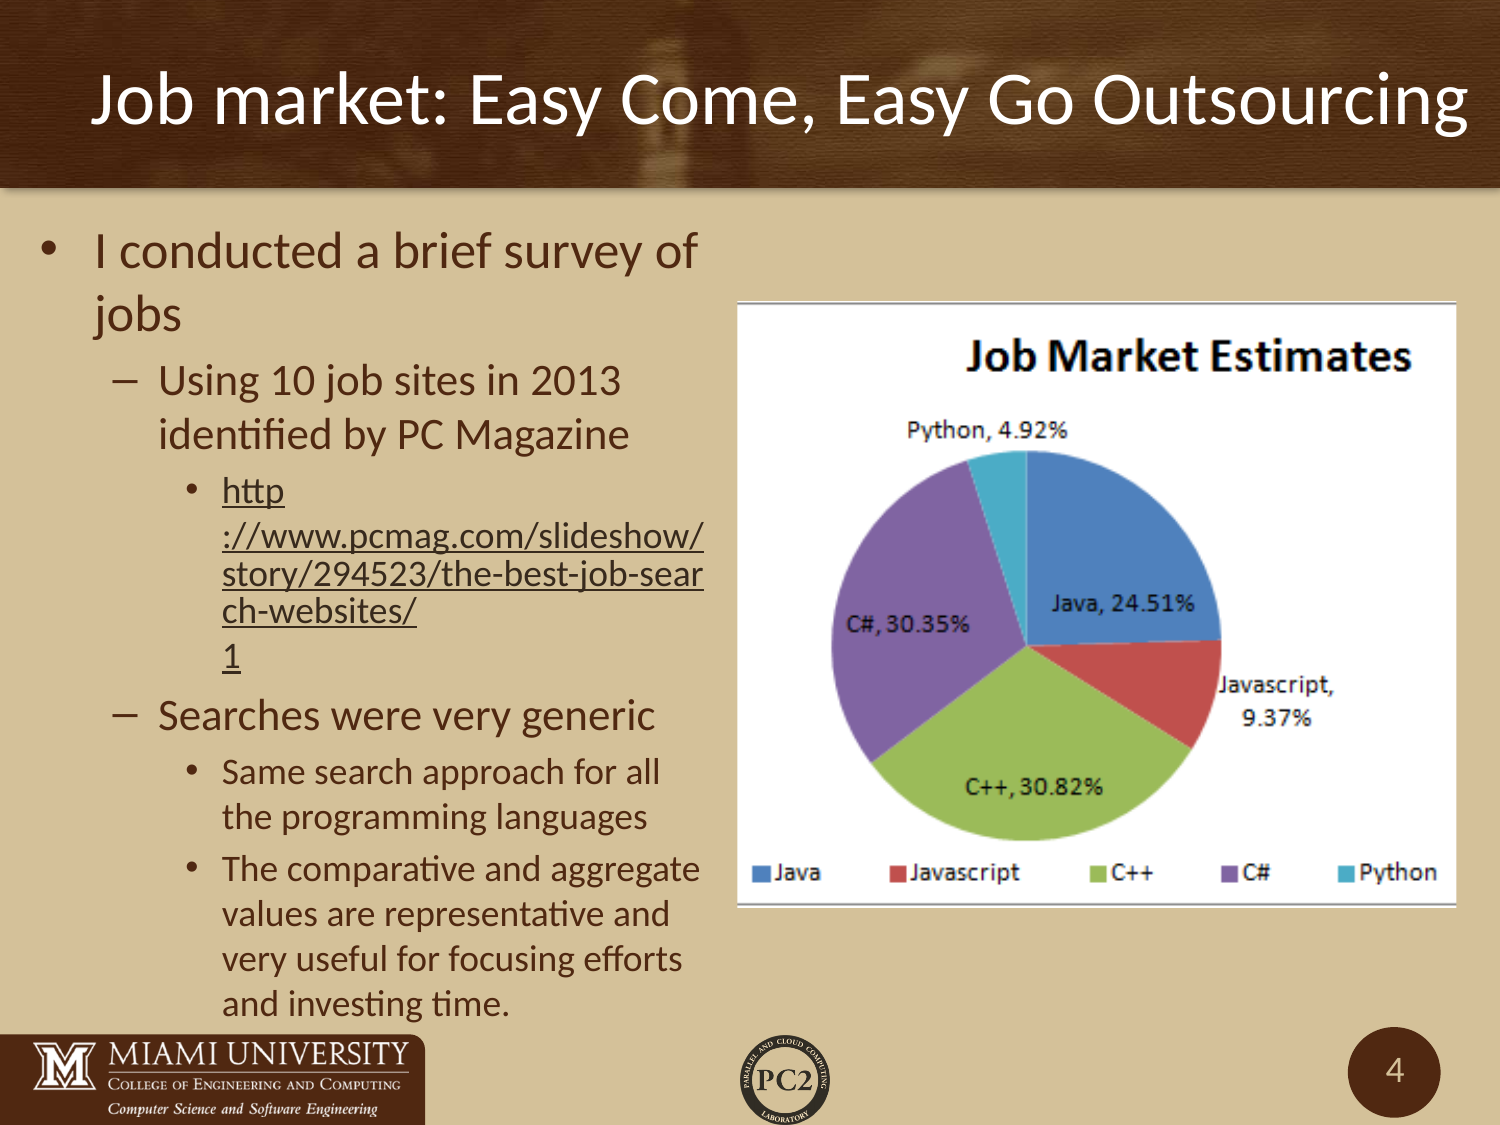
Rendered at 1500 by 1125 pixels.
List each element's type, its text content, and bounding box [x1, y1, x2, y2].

picture [33, 1042, 409, 1117]
list I conducted a brief survey of jobs Using 10 job sites in 2013 identified by PC Magazine http://www.pcmag.com/slideshow/story/294523/the-best-job-search-websites/1 Searches were very generic Same search approach for all the programming languages The comparative and aggregate values are representative and very useful for focusing efforts and investing time. [24, 208, 724, 1005]
text_box 4 [1370, 1037, 1420, 1098]
picture [737, 300, 1457, 908]
title Job market: Easy Come, Easy Go Outsourcing [0, 0, 1500, 188]
